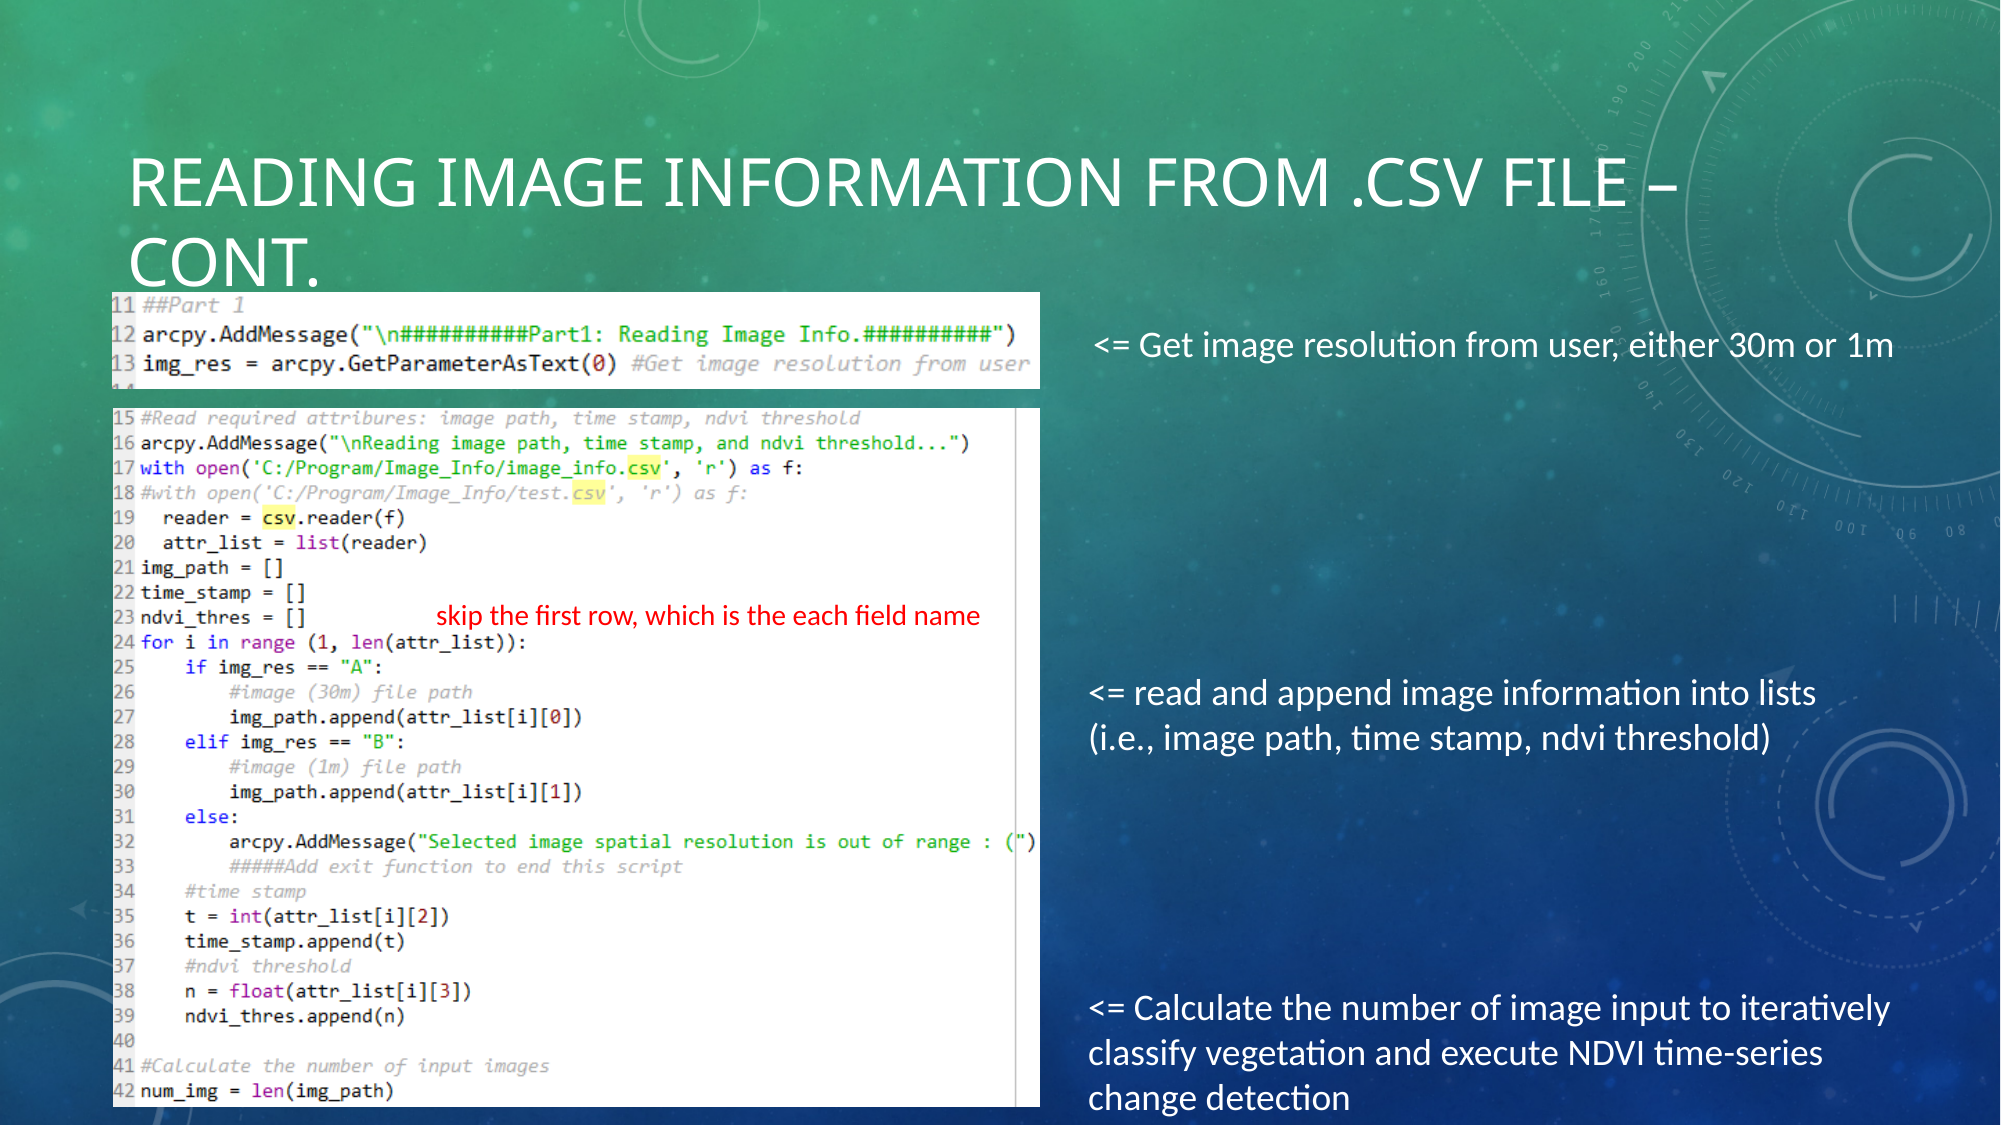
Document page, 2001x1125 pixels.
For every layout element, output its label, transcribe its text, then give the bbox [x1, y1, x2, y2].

text_box <= read and append image information into lists (i.e., image path, time stamp, ndvi threshold) <= Calculate the number of image input to iteratively classify vegetation and execute NDVI time-series change detection [1073, 660, 1929, 1125]
text_box <= Get image resolution from user, either 30m or 1m [1078, 313, 1911, 373]
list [112, 291, 1040, 389]
title Reading image information from .csv file – cont. [112, 99, 1775, 339]
picture [0, 0, 2001, 1125]
